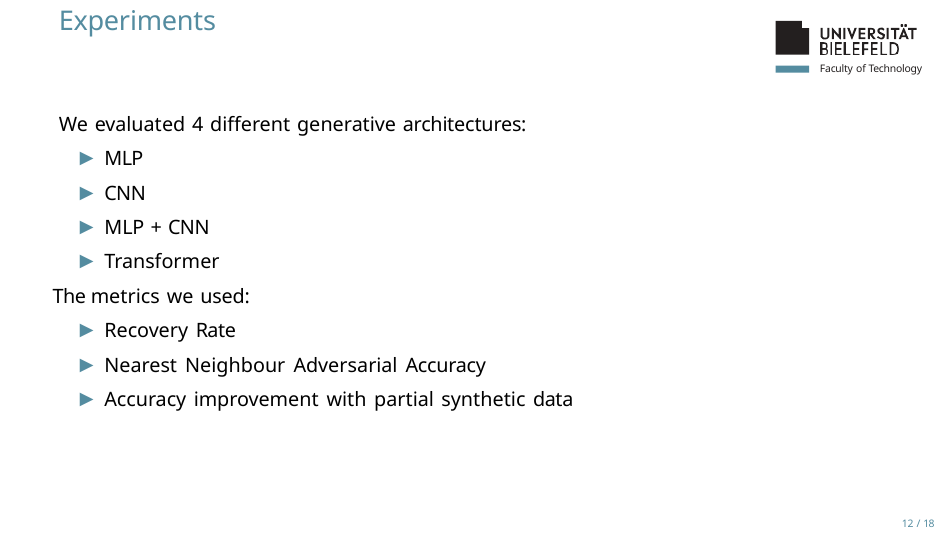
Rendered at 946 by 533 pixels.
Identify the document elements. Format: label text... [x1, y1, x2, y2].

picture [820, 42, 899, 55]
text_box Experiments [56, 1, 458, 93]
text_box We evaluated 4 different generative architectures: MLP CNN MLP + CNN Transformer The metrics we used: Recovery Rate Nearest Neighbour Adversarial Accuracy Accuracy improvement with partial synthetic data [52, 101, 795, 411]
text_box Faculty of Technology [817, 59, 926, 75]
text_box <number> / 18 [895, 514, 936, 533]
